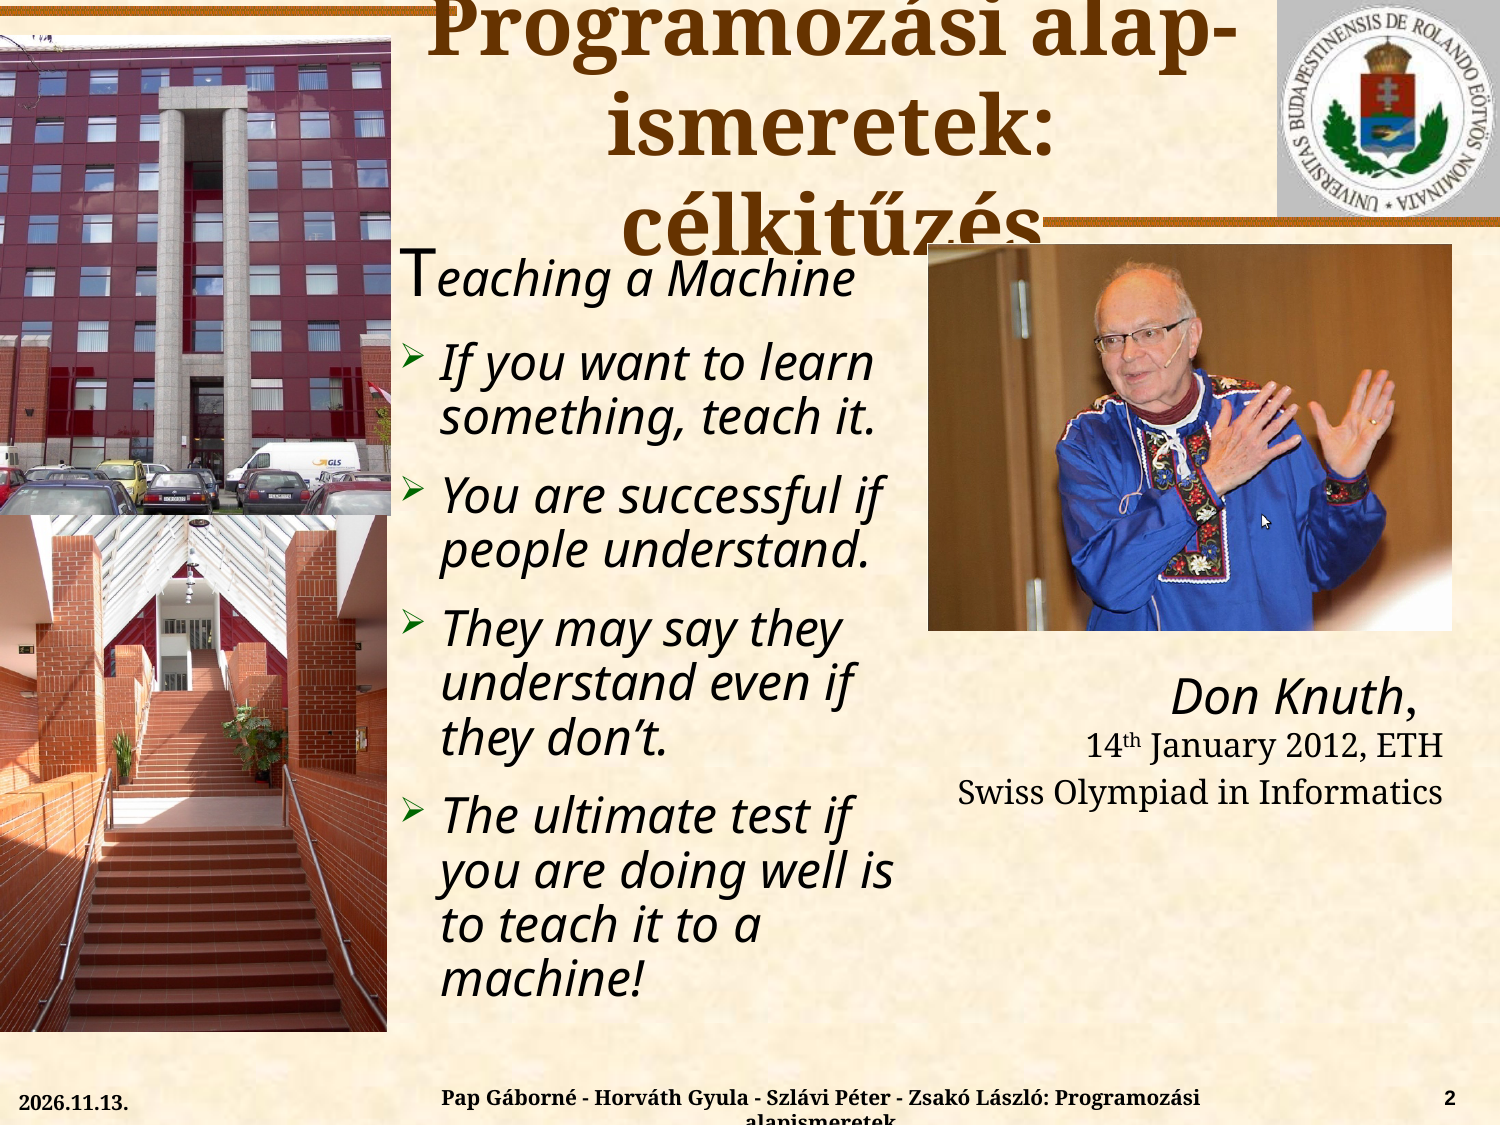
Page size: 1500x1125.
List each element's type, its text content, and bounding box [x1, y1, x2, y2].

picture [0, 0, 1500, 1125]
title Programozási alap-ismeretek: célkitűzés [395, 31, 1270, 214]
footer Pap Gáborné - Horváth Gyula - Szlávi Péter - Zsakó László: Programozási alapismeretek [395, 1077, 1247, 1125]
text_box Don Knuth, 14th January 2012, ETH Swiss Olympiad in Informatics [938, 656, 1459, 882]
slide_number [3, 1082, 376, 1125]
list Teaching a Machine If you want to learn something, teach it. You are successful if people understand. They may say they understand even if they don’t. The ultimate test if you are doing well is to teach it to a machine! [384, 231, 939, 1012]
slide_number 2 [1247, 1077, 1471, 1125]
